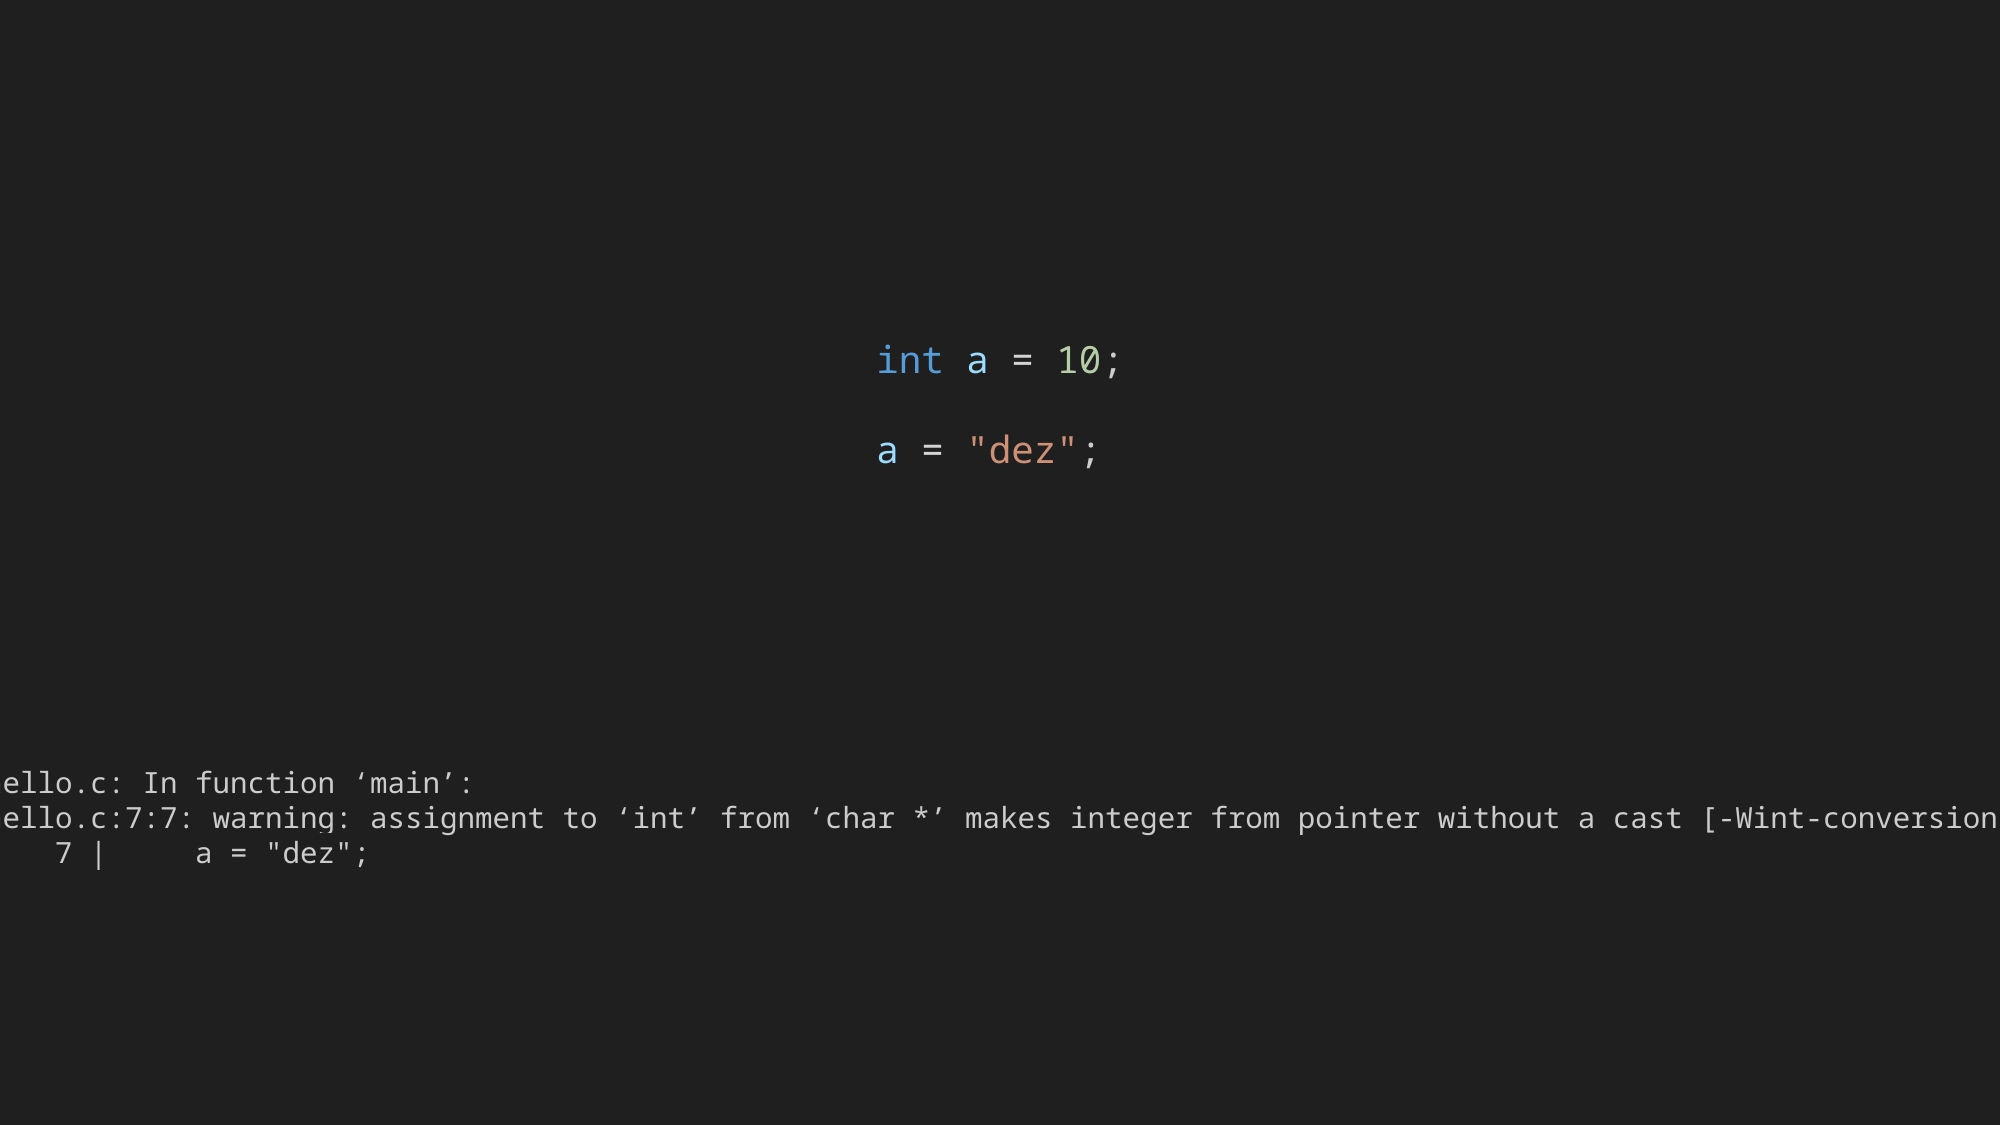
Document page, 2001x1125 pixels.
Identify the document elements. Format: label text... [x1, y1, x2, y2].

text_box int a = 10; a = "dez"; [861, 328, 1139, 524]
text_box hello.c: In function ‘main’: hello.c:7:7: warning: assignment to ‘int’ from ‘char *’ makes integer from pointer without a cast [-Wint-conversion] 7 | a = "dez"; [0, 757, 2000, 912]
